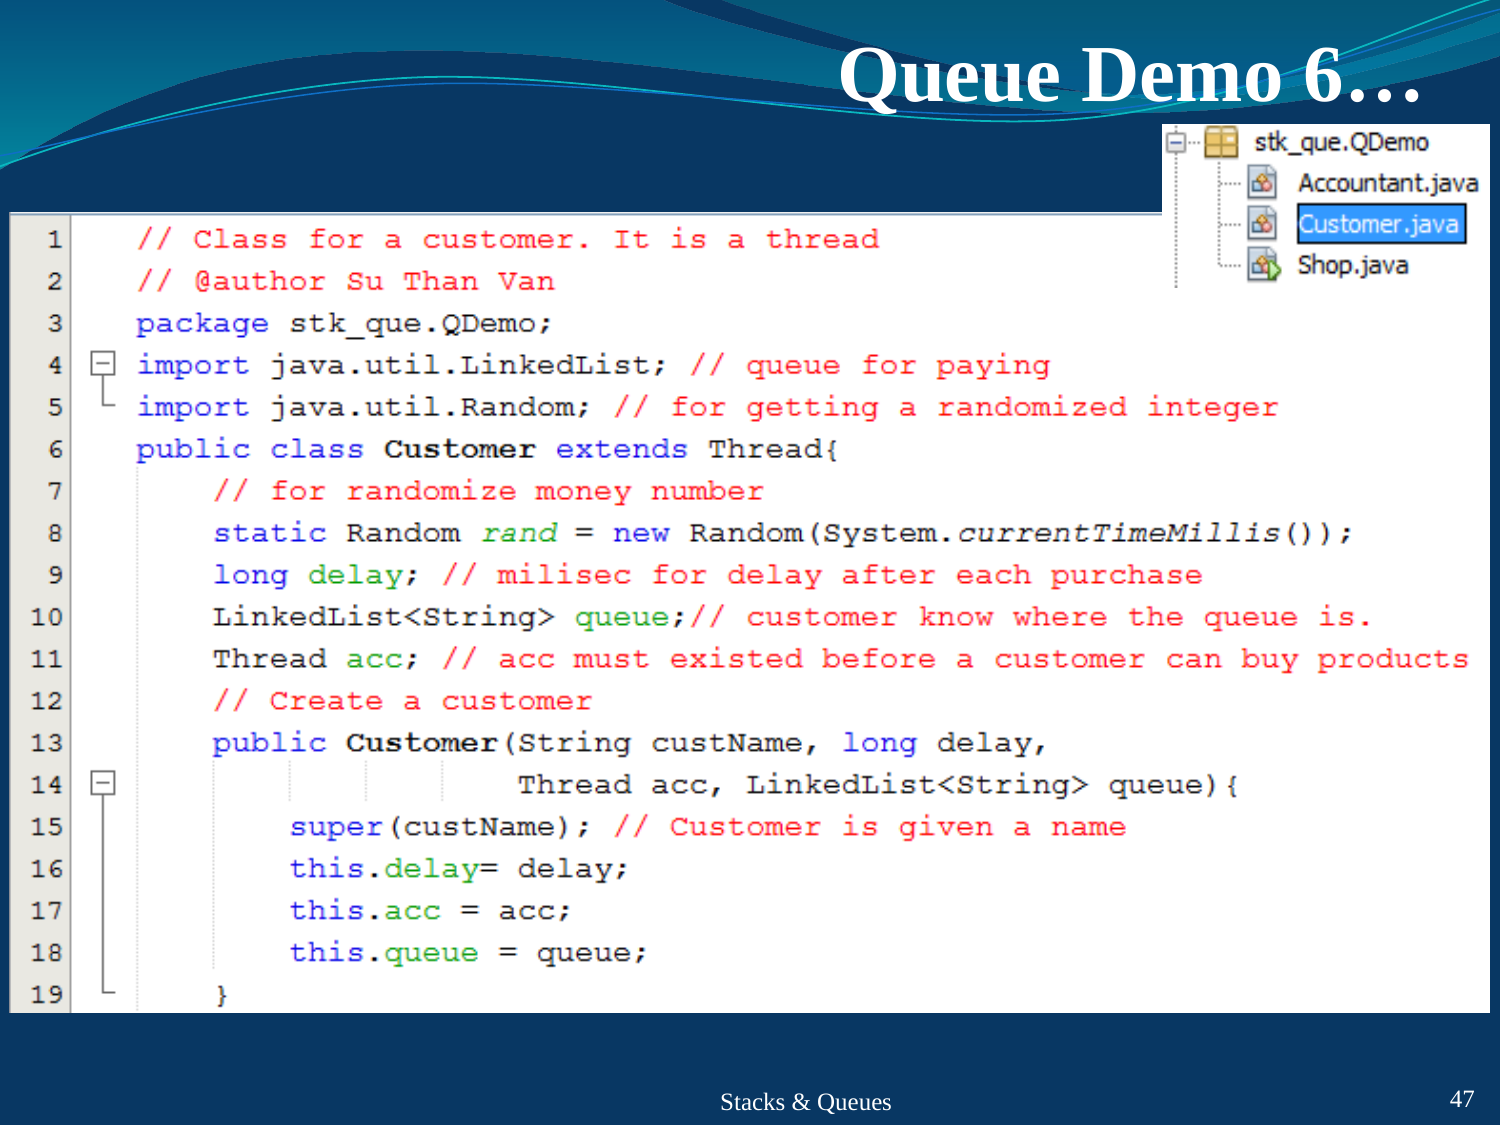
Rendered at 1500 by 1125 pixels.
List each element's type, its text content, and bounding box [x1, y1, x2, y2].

picture [9, 212, 1491, 1013]
title Queue Demo 6… [75, 12, 1425, 118]
footer Stacks & Queues [437, 1074, 1175, 1116]
picture [1162, 124, 1490, 288]
slide_number 47 [1387, 1074, 1475, 1113]
